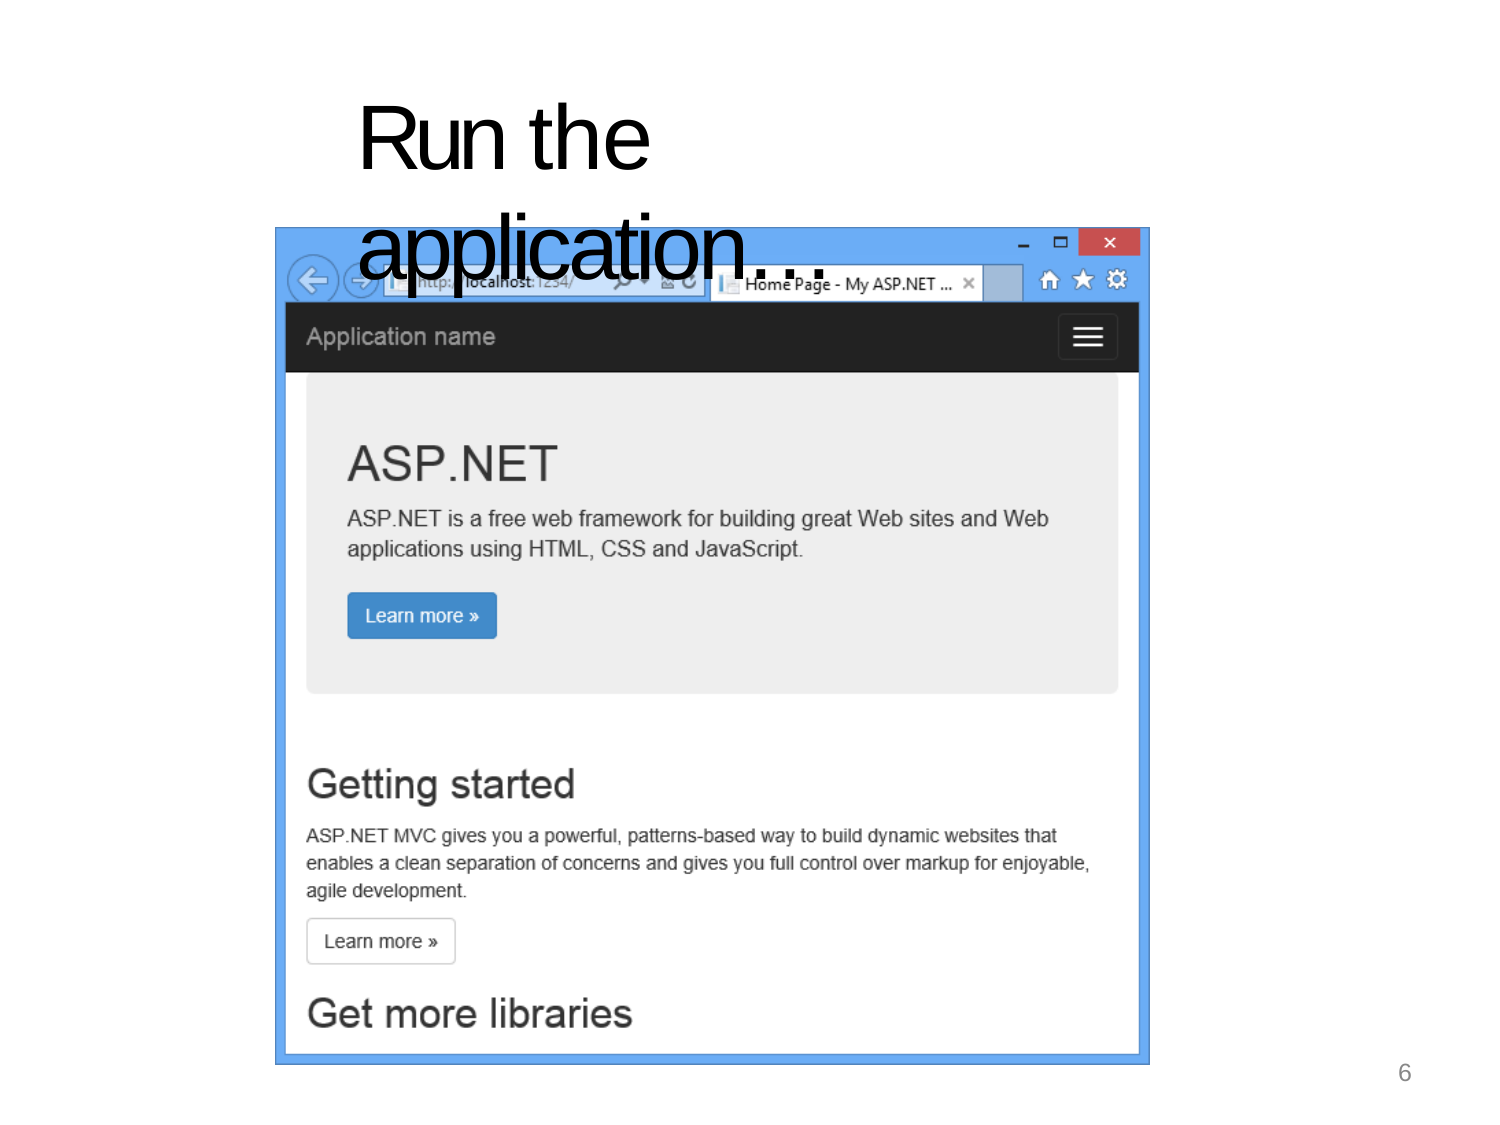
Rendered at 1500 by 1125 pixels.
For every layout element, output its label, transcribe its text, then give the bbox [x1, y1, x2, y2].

slide_number 6 [1297, 1060, 1413, 1086]
title Run the application… [354, 75, 1147, 298]
text_box [275, 227, 1150, 1065]
